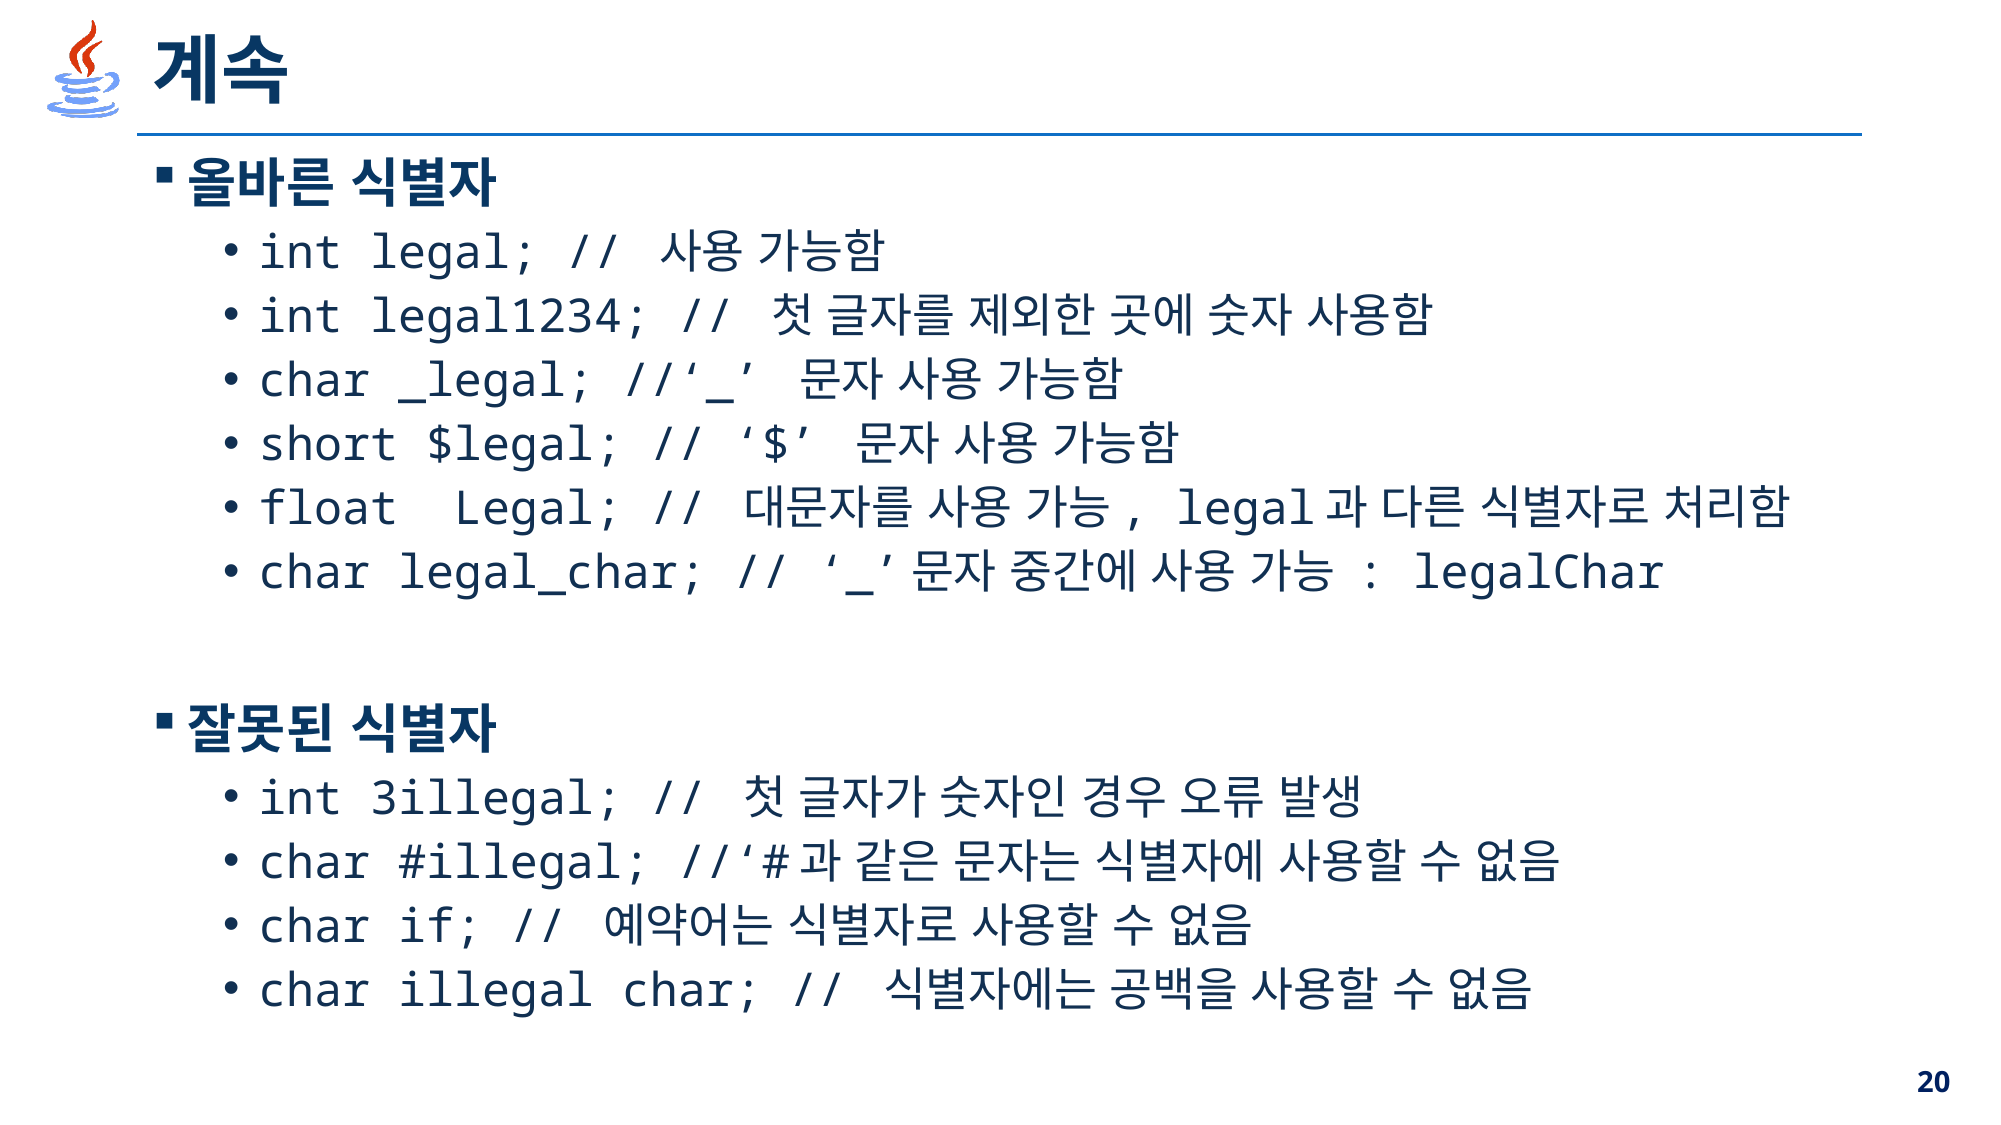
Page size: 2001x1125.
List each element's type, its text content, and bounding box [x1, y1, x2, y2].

list 올바른 식별자 int legal; // 사용 가능함 int legal1234; // 첫 글자를 제외한 곳에 숫자 사용함 char _legal; //‘_’ 문자 사용 가능함 short $legal; // ‘$’ 문자 사용 가능함 float Legal; // 대문자를 사용 가능, legal과 다른 식별자로 처리함 char legal_char; // ‘_’문자 중간에 사용 가능 : legalChar 잘못된 식별자 int 3illegal; // 첫 글자가 숫자인 경우 오류 발생 char #illegal; //‘#과 같은 문자는 식별자에 사용할 수 없음 char if; // 예약어는 식별자로 사용할 수 없음 char illegal char; // 식별자에는 공백을 사용할 수 없음 [137, 142, 1863, 1038]
slide_number 20 [1862, 1053, 1966, 1114]
title 계속 [137, 21, 1863, 126]
picture [34, 20, 132, 118]
